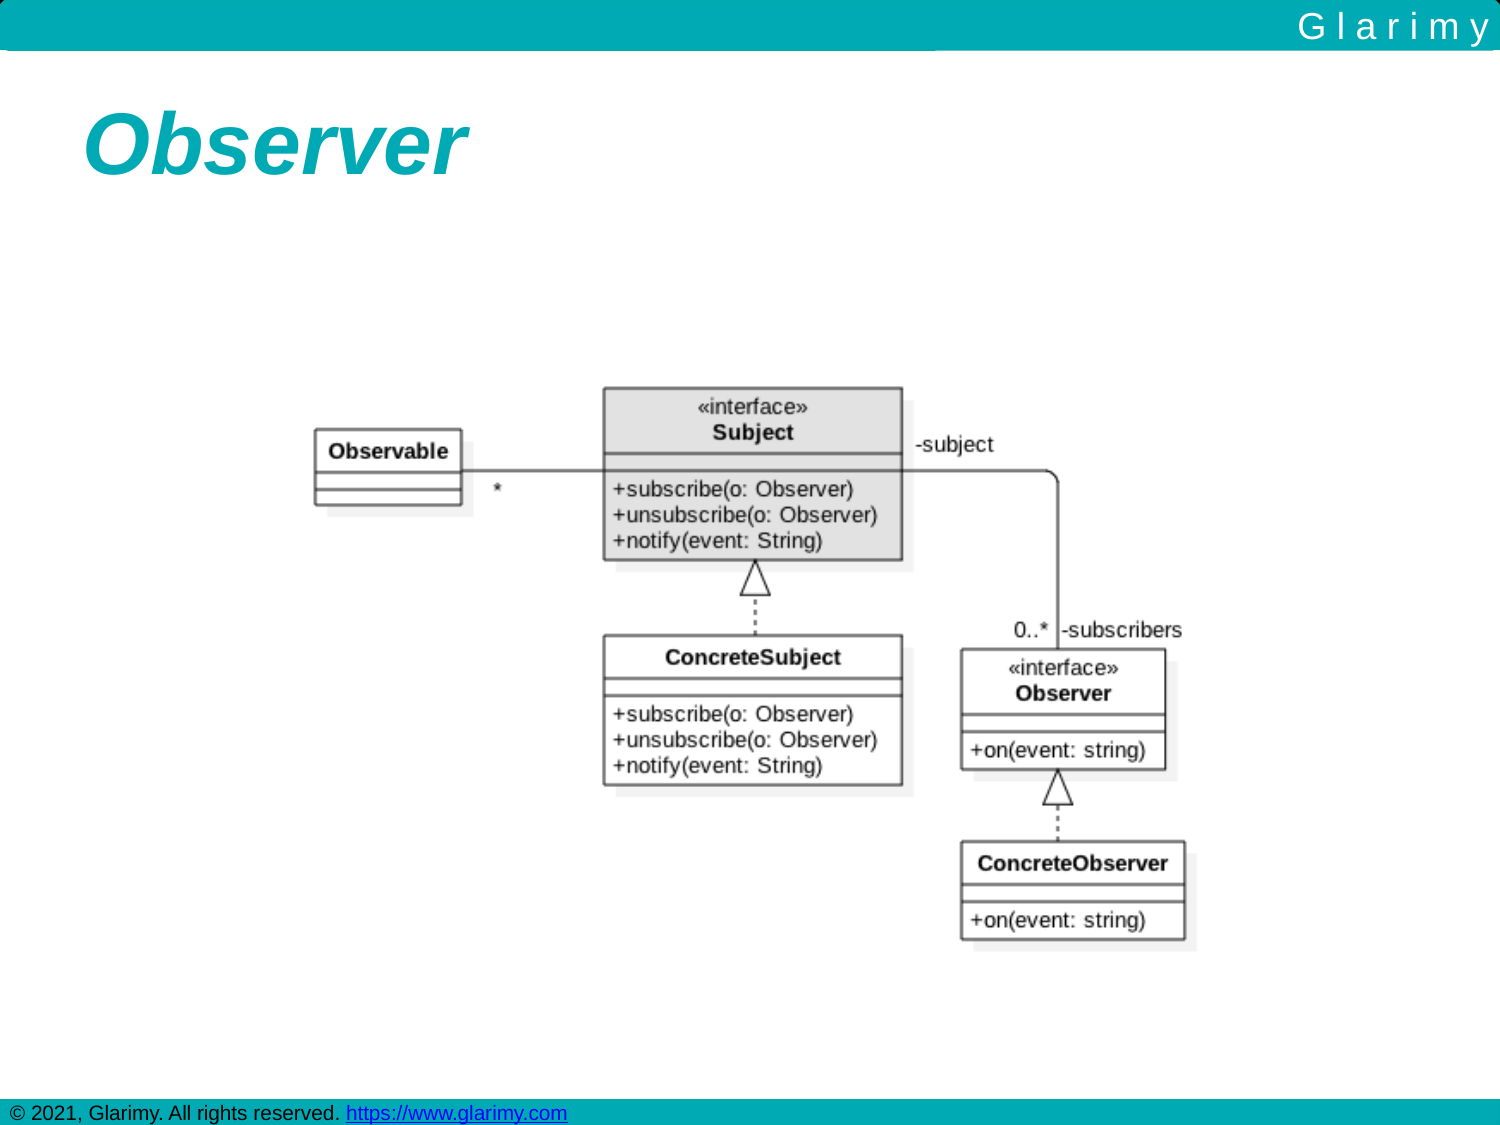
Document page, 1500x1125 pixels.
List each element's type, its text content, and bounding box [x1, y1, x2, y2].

picture [295, 355, 1218, 970]
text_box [0, 0, 1500, 54]
title Observer [74, 54, 1438, 238]
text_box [0, 1093, 1500, 1125]
